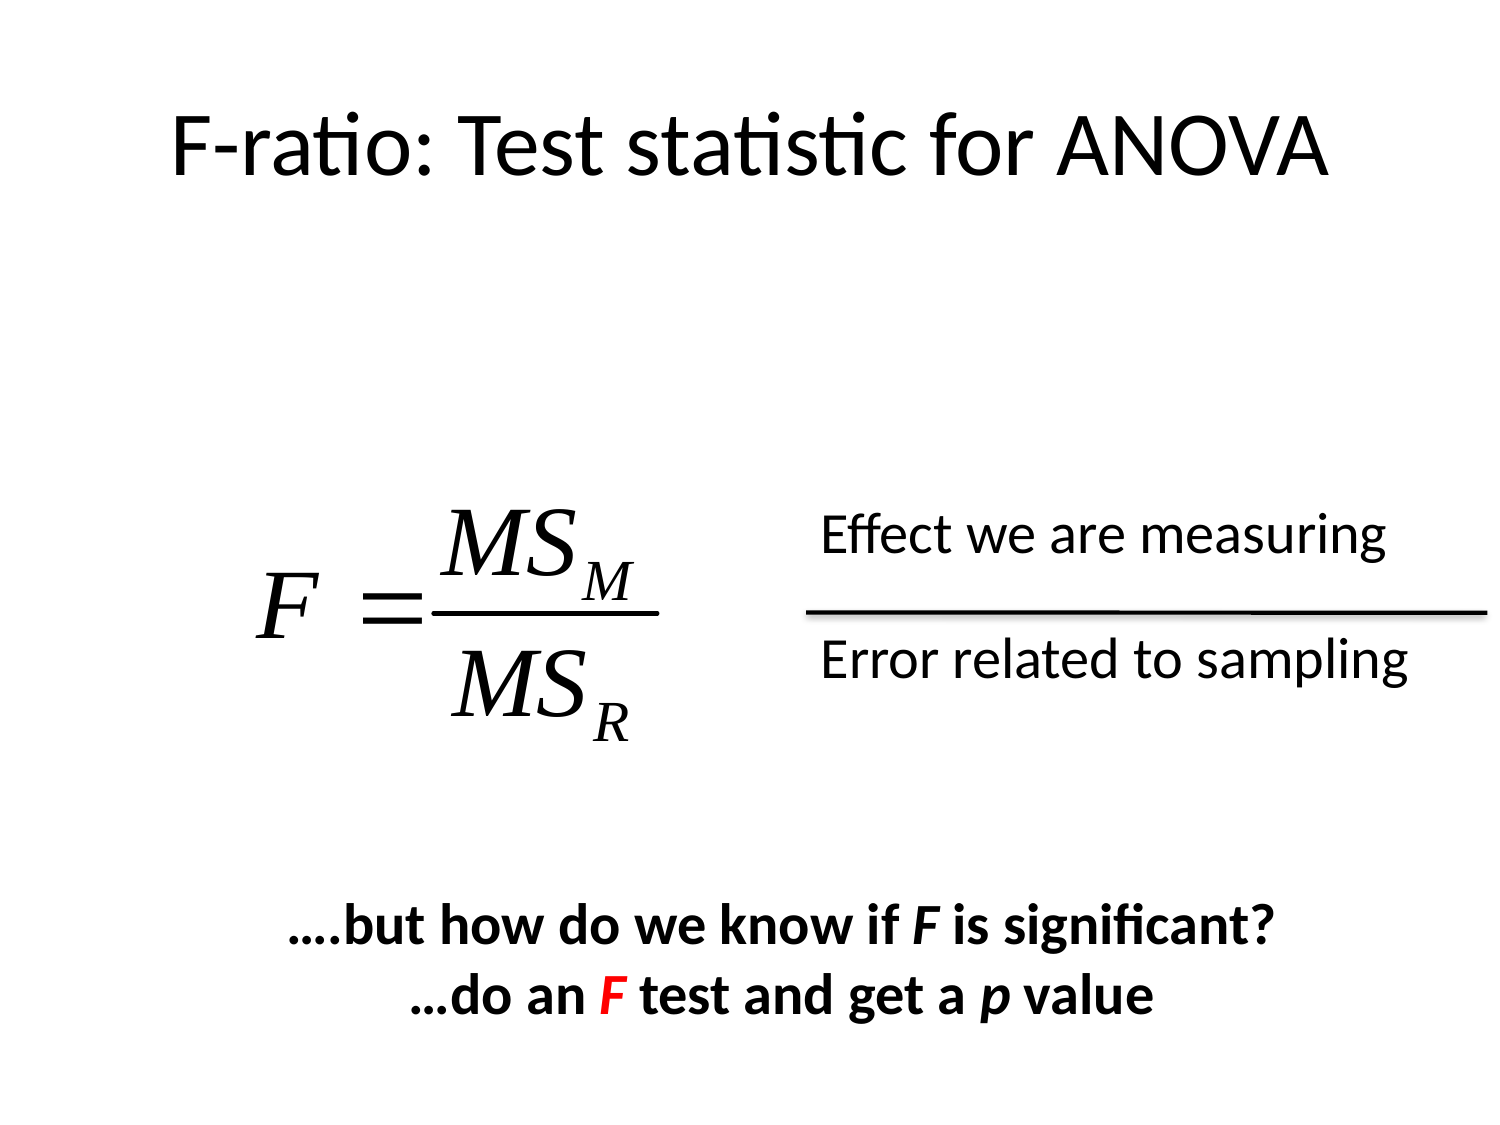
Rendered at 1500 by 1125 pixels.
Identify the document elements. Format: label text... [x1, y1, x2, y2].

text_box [237, 480, 680, 764]
text_box ….but how do we know if F is significant? …do an F test and get a p value [203, 878, 1360, 1034]
text_box Effect we are measuring [806, 487, 1488, 573]
text_box Error related to sampling [806, 622, 1488, 698]
title F-ratio: Test statistic for ANOVA [75, 45, 1425, 233]
